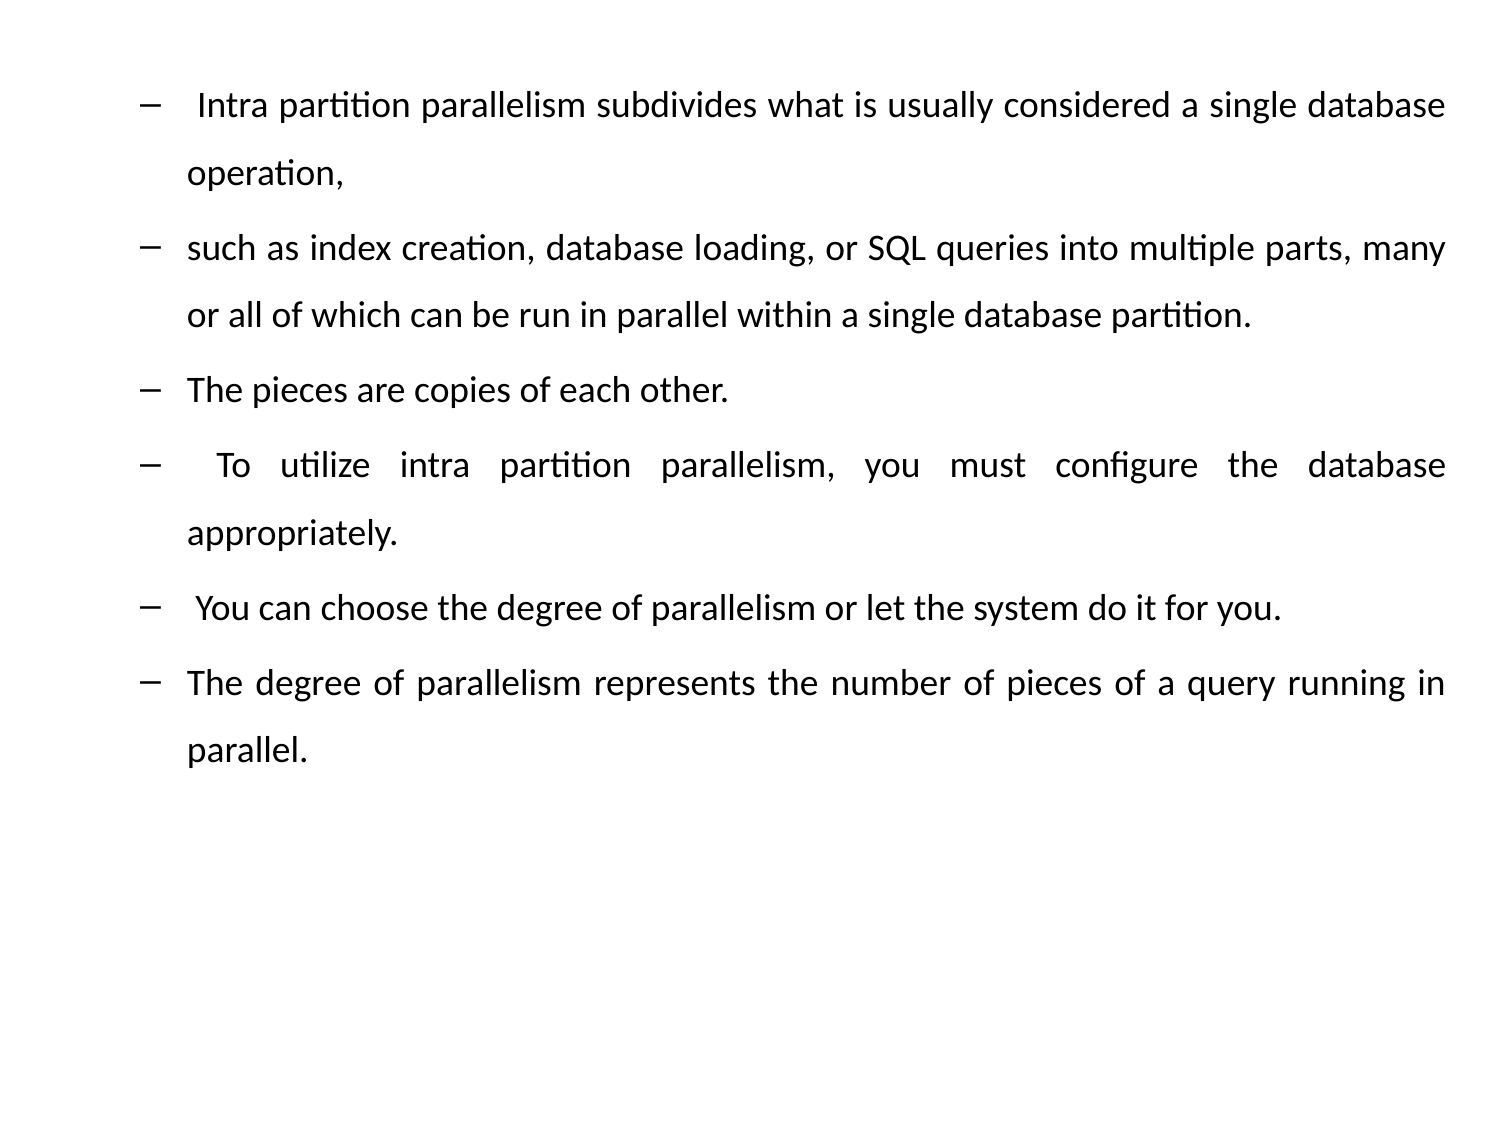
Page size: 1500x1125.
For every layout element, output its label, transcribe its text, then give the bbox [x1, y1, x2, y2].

list Intra partition parallelism subdivides what is usually considered a single database operation, such as index creation, database loading, or SQL queries into multiple parts, many or all of which can be run in parallel within a single database partition. The pieces are copies of each other. To utilize intra partition parallelism, you must configure the database appropriately. You can choose the degree of parallelism or let the system do it for you. The degree of parallelism represents the number of pieces of a query running in parallel. [50, 50, 1463, 1088]
